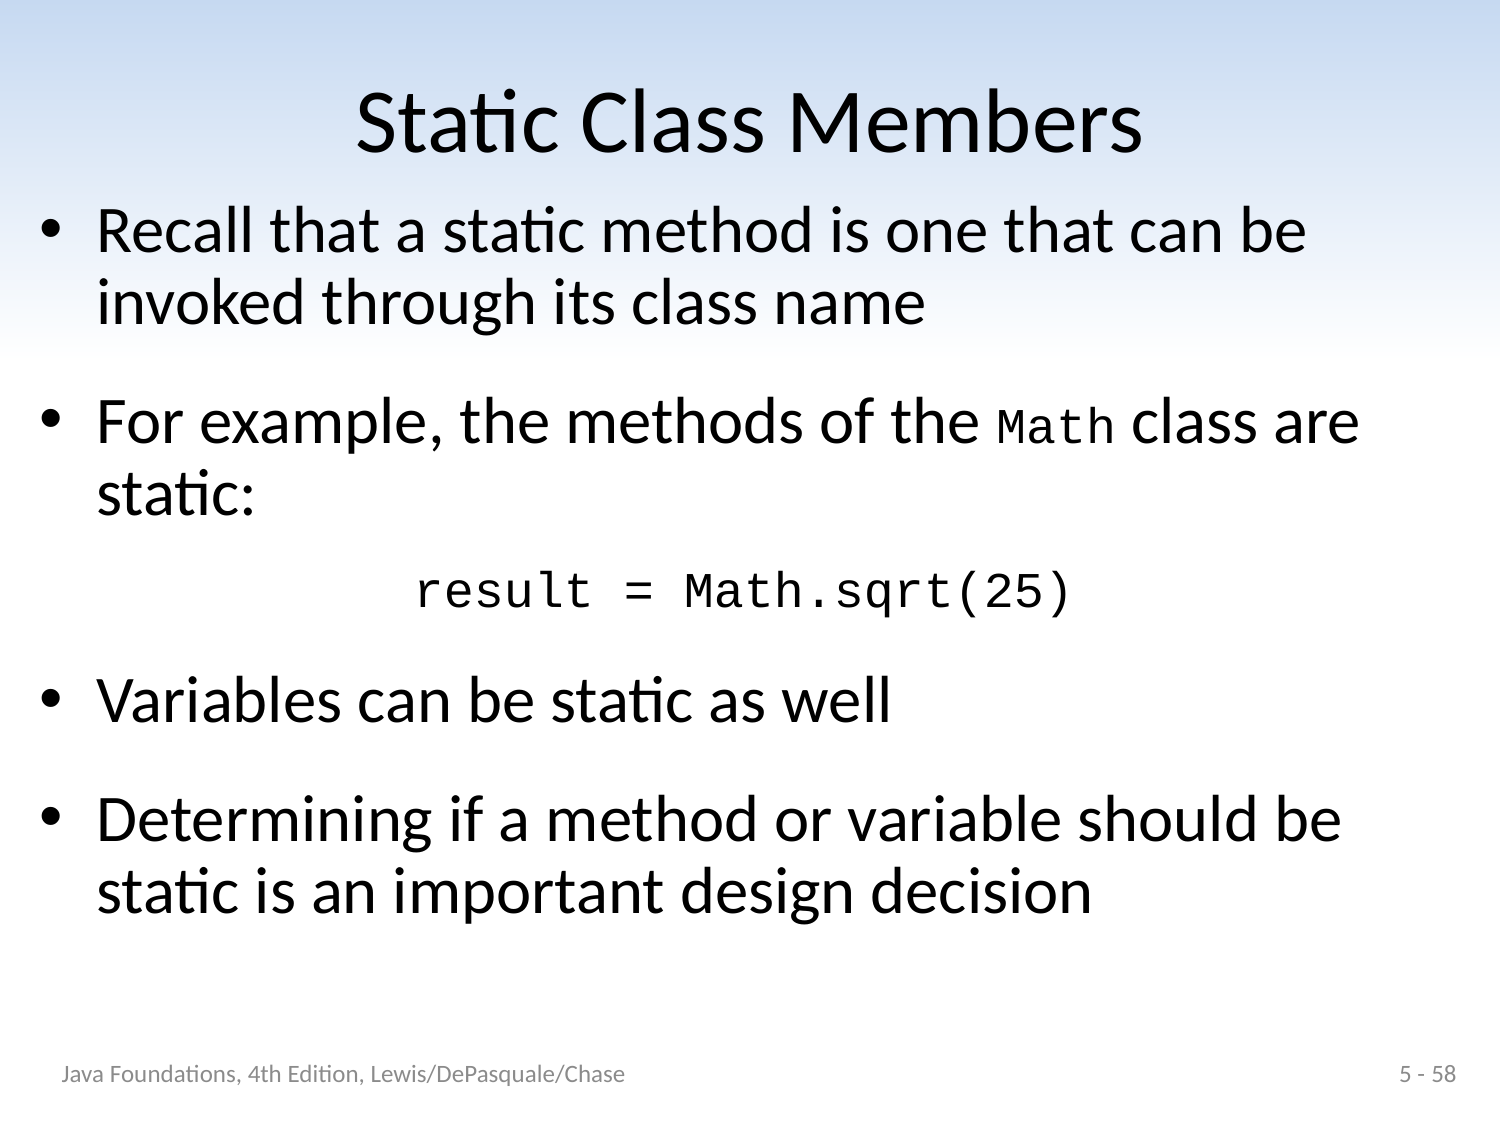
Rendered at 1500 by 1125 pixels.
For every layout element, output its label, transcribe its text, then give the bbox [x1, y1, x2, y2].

list Recall that a static method is one that can be invoked through its class name For example, the methods of the Math class are static: result = Math.sqrt(25) Variables can be static as well Determining if a method or variable should be static is an important design decision [24, 187, 1463, 1063]
slide_number 5 - 58 [1121, 1042, 1472, 1103]
title Static Class Members [28, 45, 1473, 186]
footer Java Foundations, 4th Edition, Lewis/DePasquale/Chase [46, 1042, 1121, 1103]
